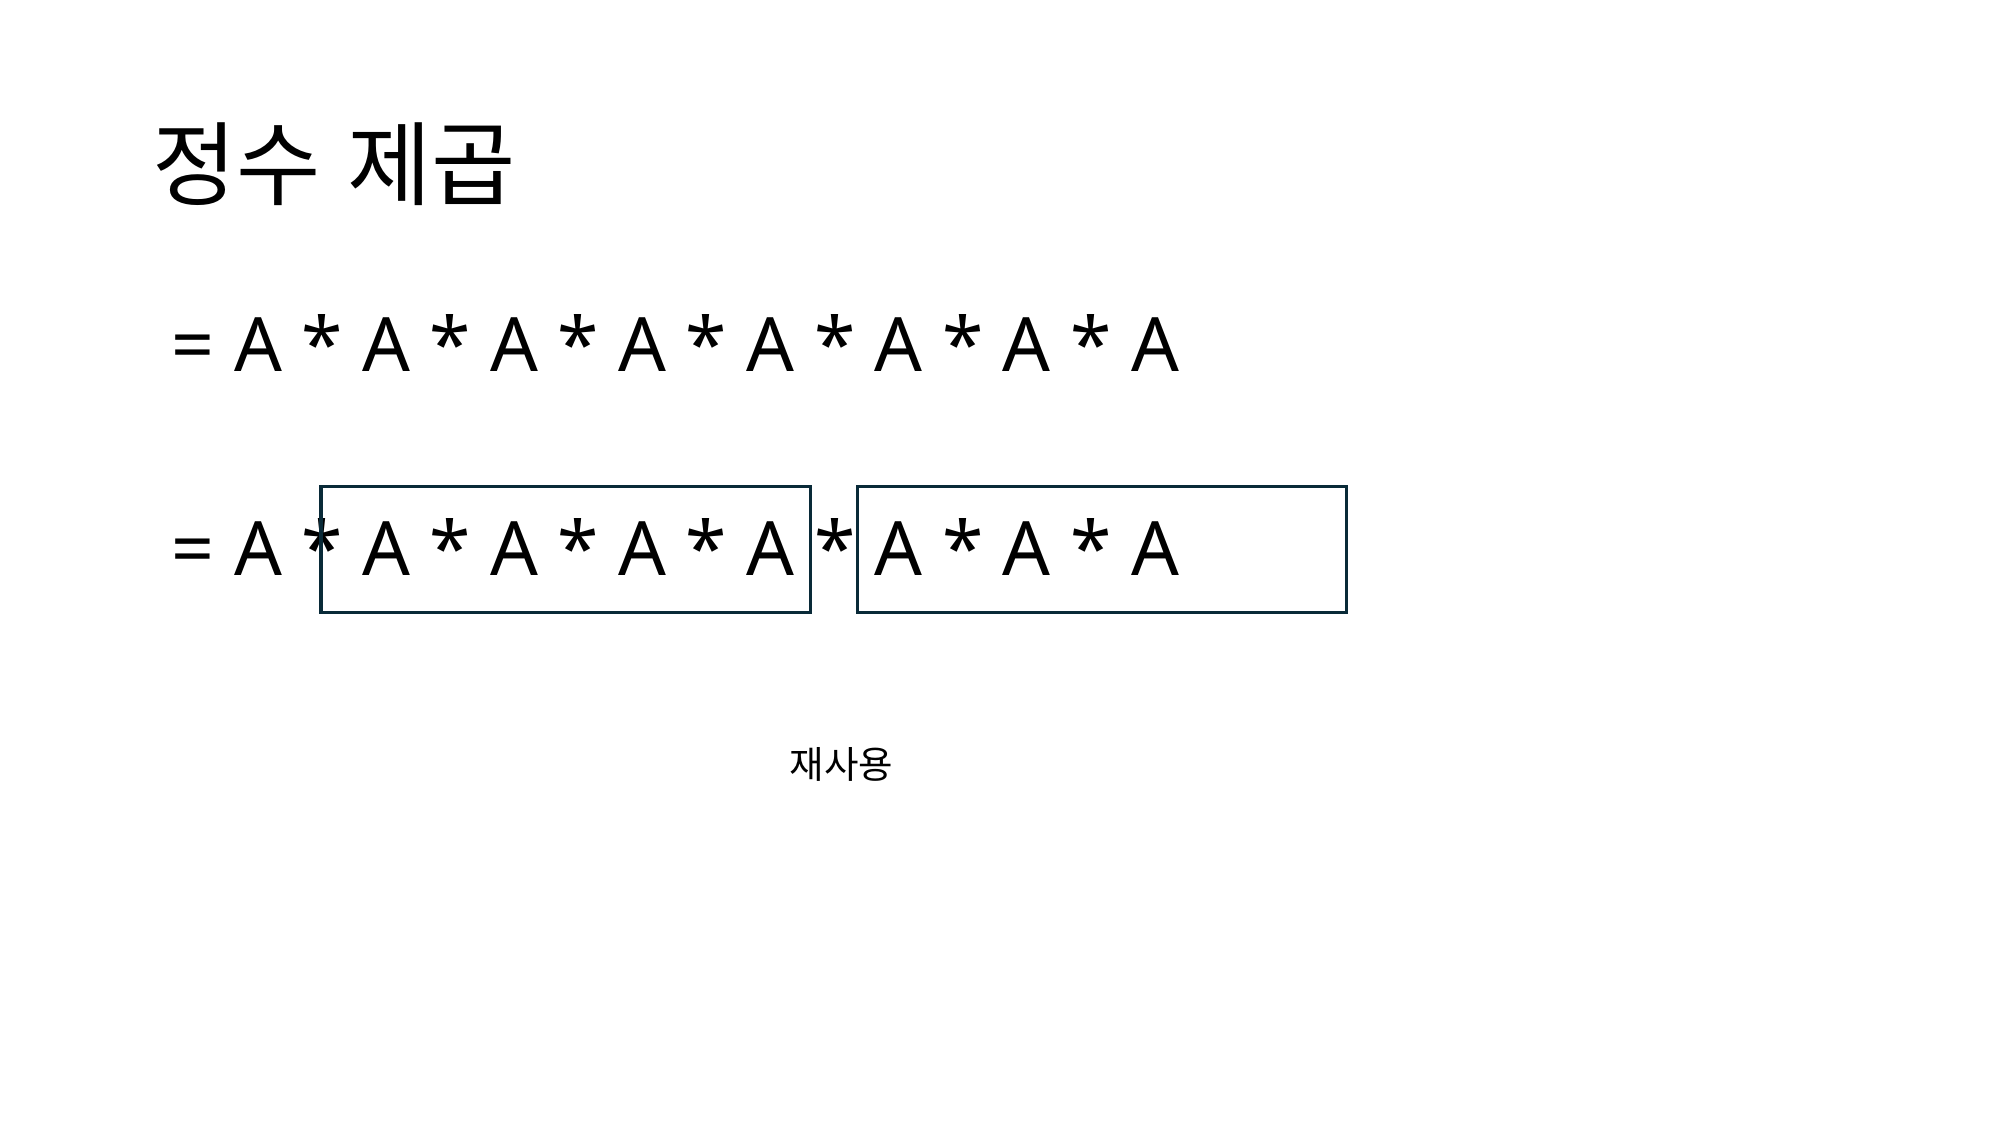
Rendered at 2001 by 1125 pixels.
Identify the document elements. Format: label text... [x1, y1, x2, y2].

text_box 재사용 [774, 733, 1116, 793]
text_box [856, 485, 1348, 614]
text_box [319, 485, 812, 614]
title 정수 제곱 [137, 59, 1863, 278]
